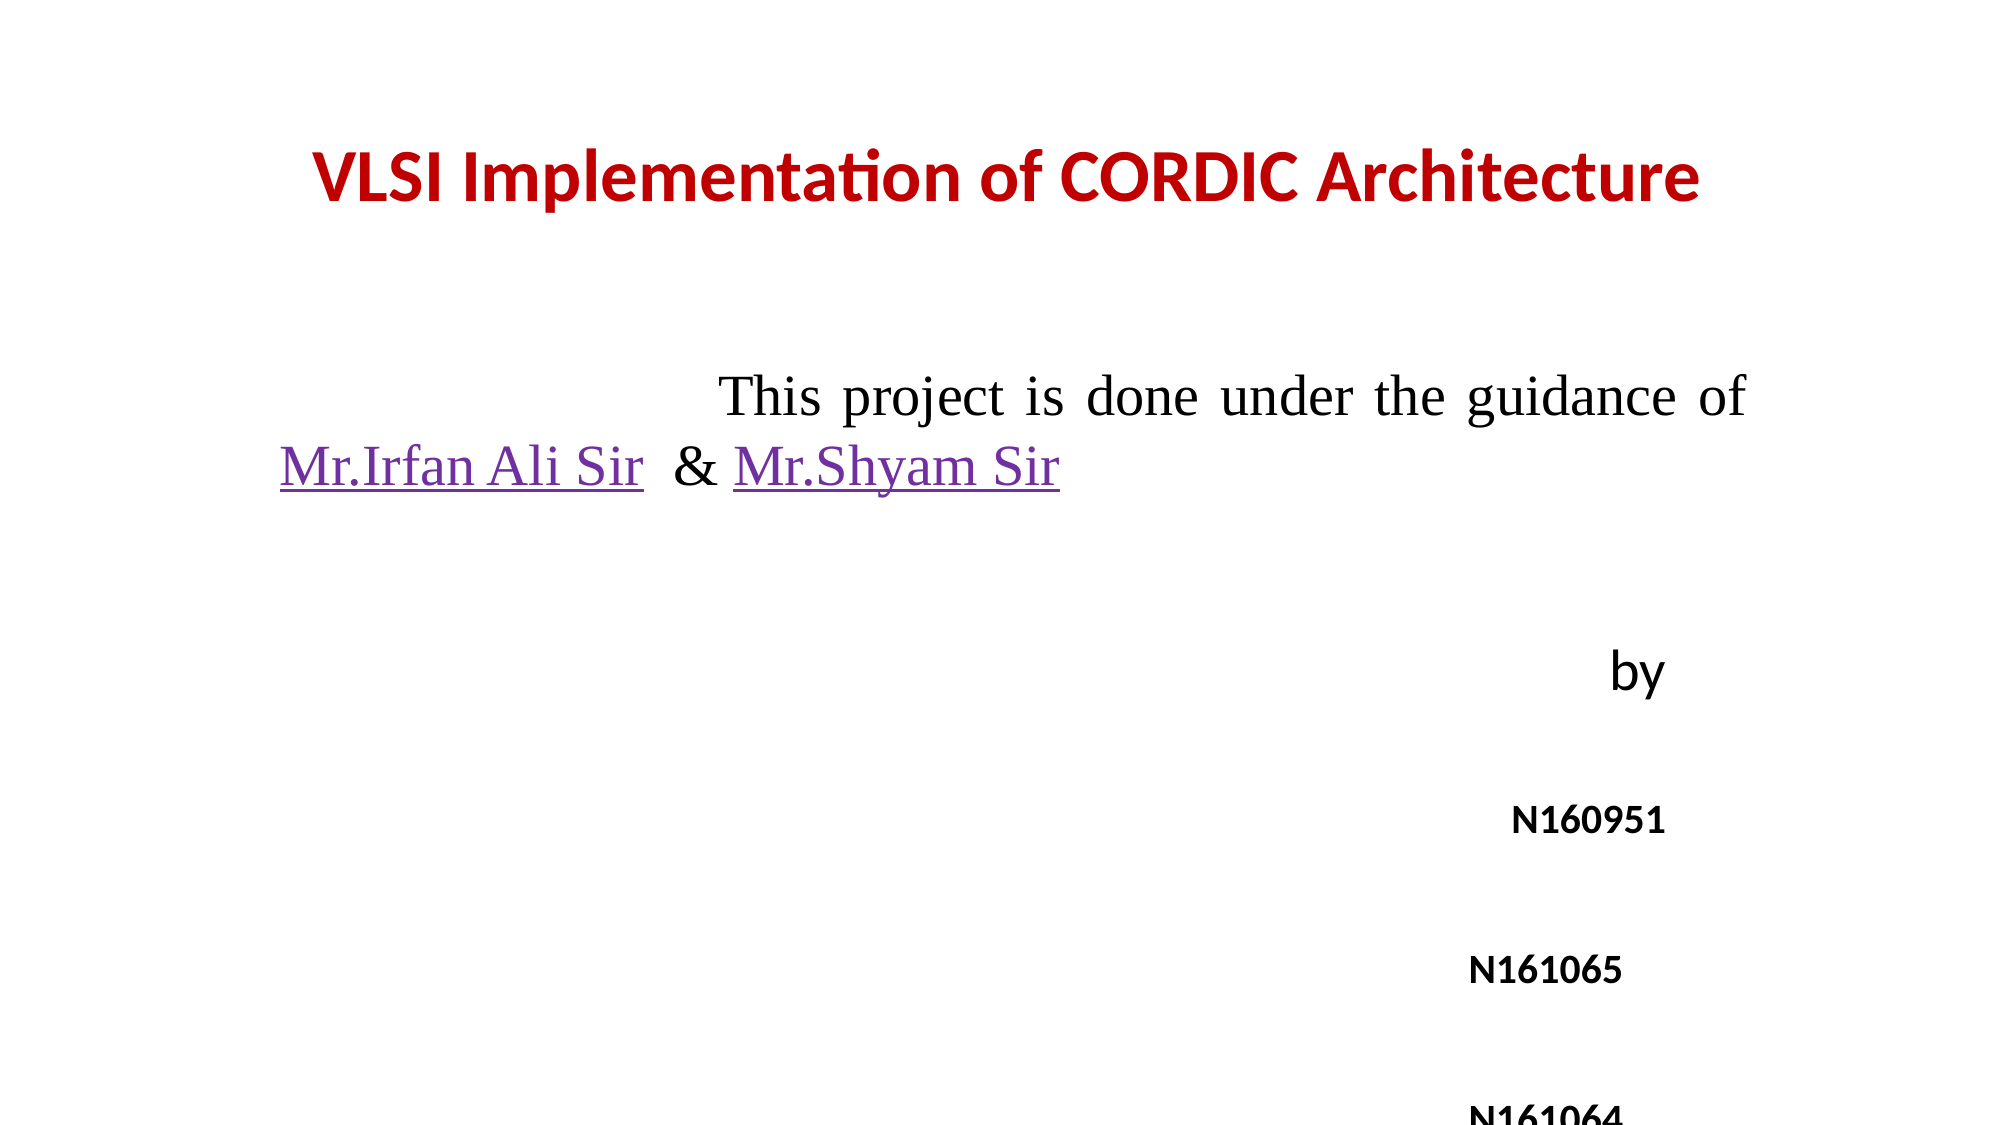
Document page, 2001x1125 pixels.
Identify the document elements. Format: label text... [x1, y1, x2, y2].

text_box by N160951 N161065 N161064 [1453, 624, 1910, 1125]
text_box VLSI Implementation of CORDIC Architecture [252, 119, 1763, 224]
text_box This project is done under the guidance of Mr.Irfan Ali Sir & Mr.Shyam Sir [265, 350, 1763, 595]
